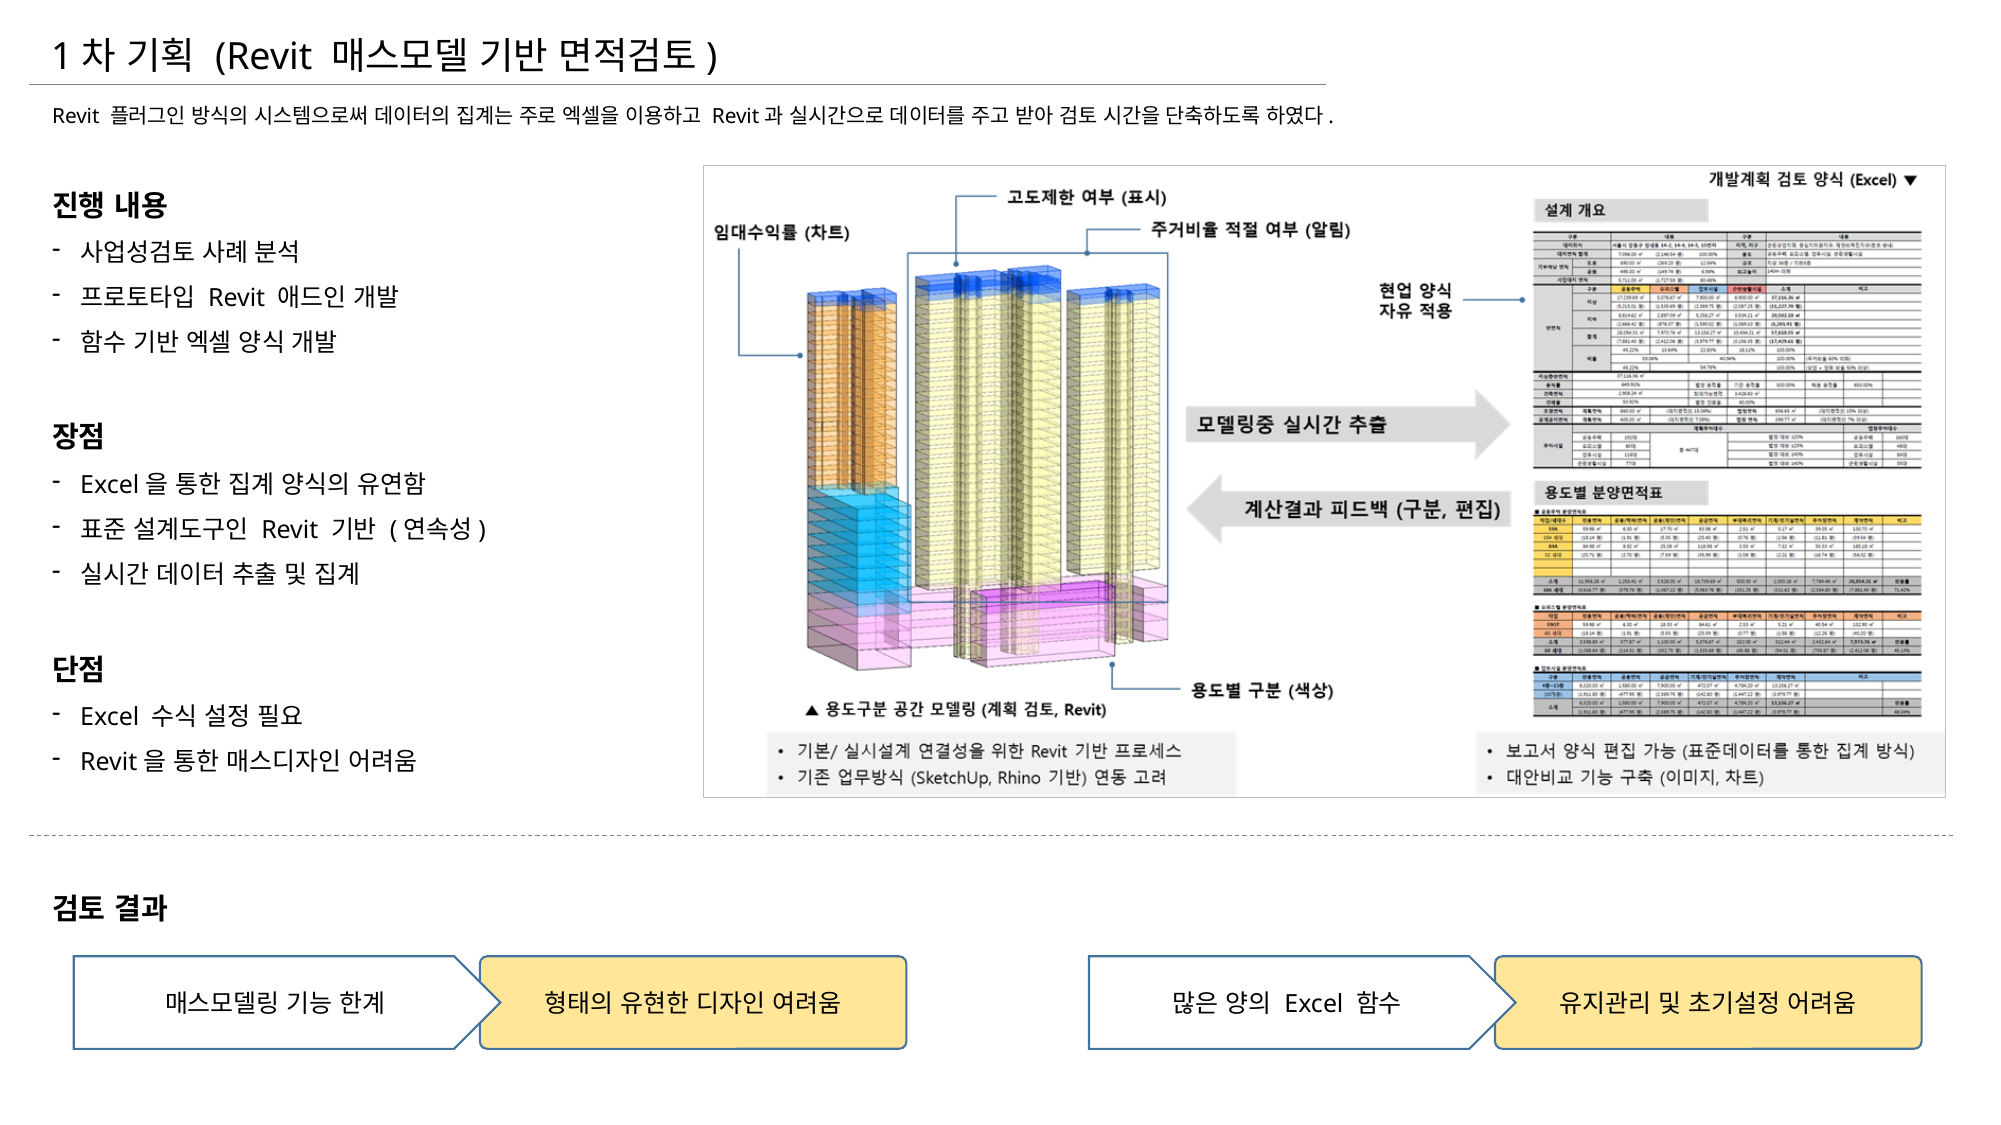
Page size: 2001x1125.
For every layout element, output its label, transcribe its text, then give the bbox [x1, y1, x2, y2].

text_box Revit 플러그인 방식의 시스템으로써 데이터의 집계는 주로 엑셀을 이용하고 Revit과 실시간으로 데이터를 주고 받아 검토 시간을 단축하도록 하였다. [37, 95, 1807, 136]
text_box 형태의 유현한 디자인 여려움 [478, 955, 908, 1050]
text_box 매스모델링 기능 한계 [72, 955, 502, 1050]
text_box 진행 내용 사업성검토 사례 분석 프로토타입 Revit 애드인 개발 함수 기반 엑셀 양식 개발 장점 Excel을 통한 집계 양식의 유연함 표준 설계도구인 Revit 기반 (연속성) 실시간 데이터 추출 및 집계 단점 Excel 수식 설정 필요 Revit을 통한 매스디자인 어려움 [37, 161, 610, 783]
text_box 검토 결과 [37, 865, 1258, 933]
text_box 유지관리 및 초기설정 어려움 [1493, 955, 1923, 1050]
picture [703, 165, 1946, 798]
text_box 많은 양의 Excel 함수 [1087, 955, 1518, 1050]
text_box 1차 기획 (Revit 매스모델 기반 면적검토) [36, 24, 733, 84]
